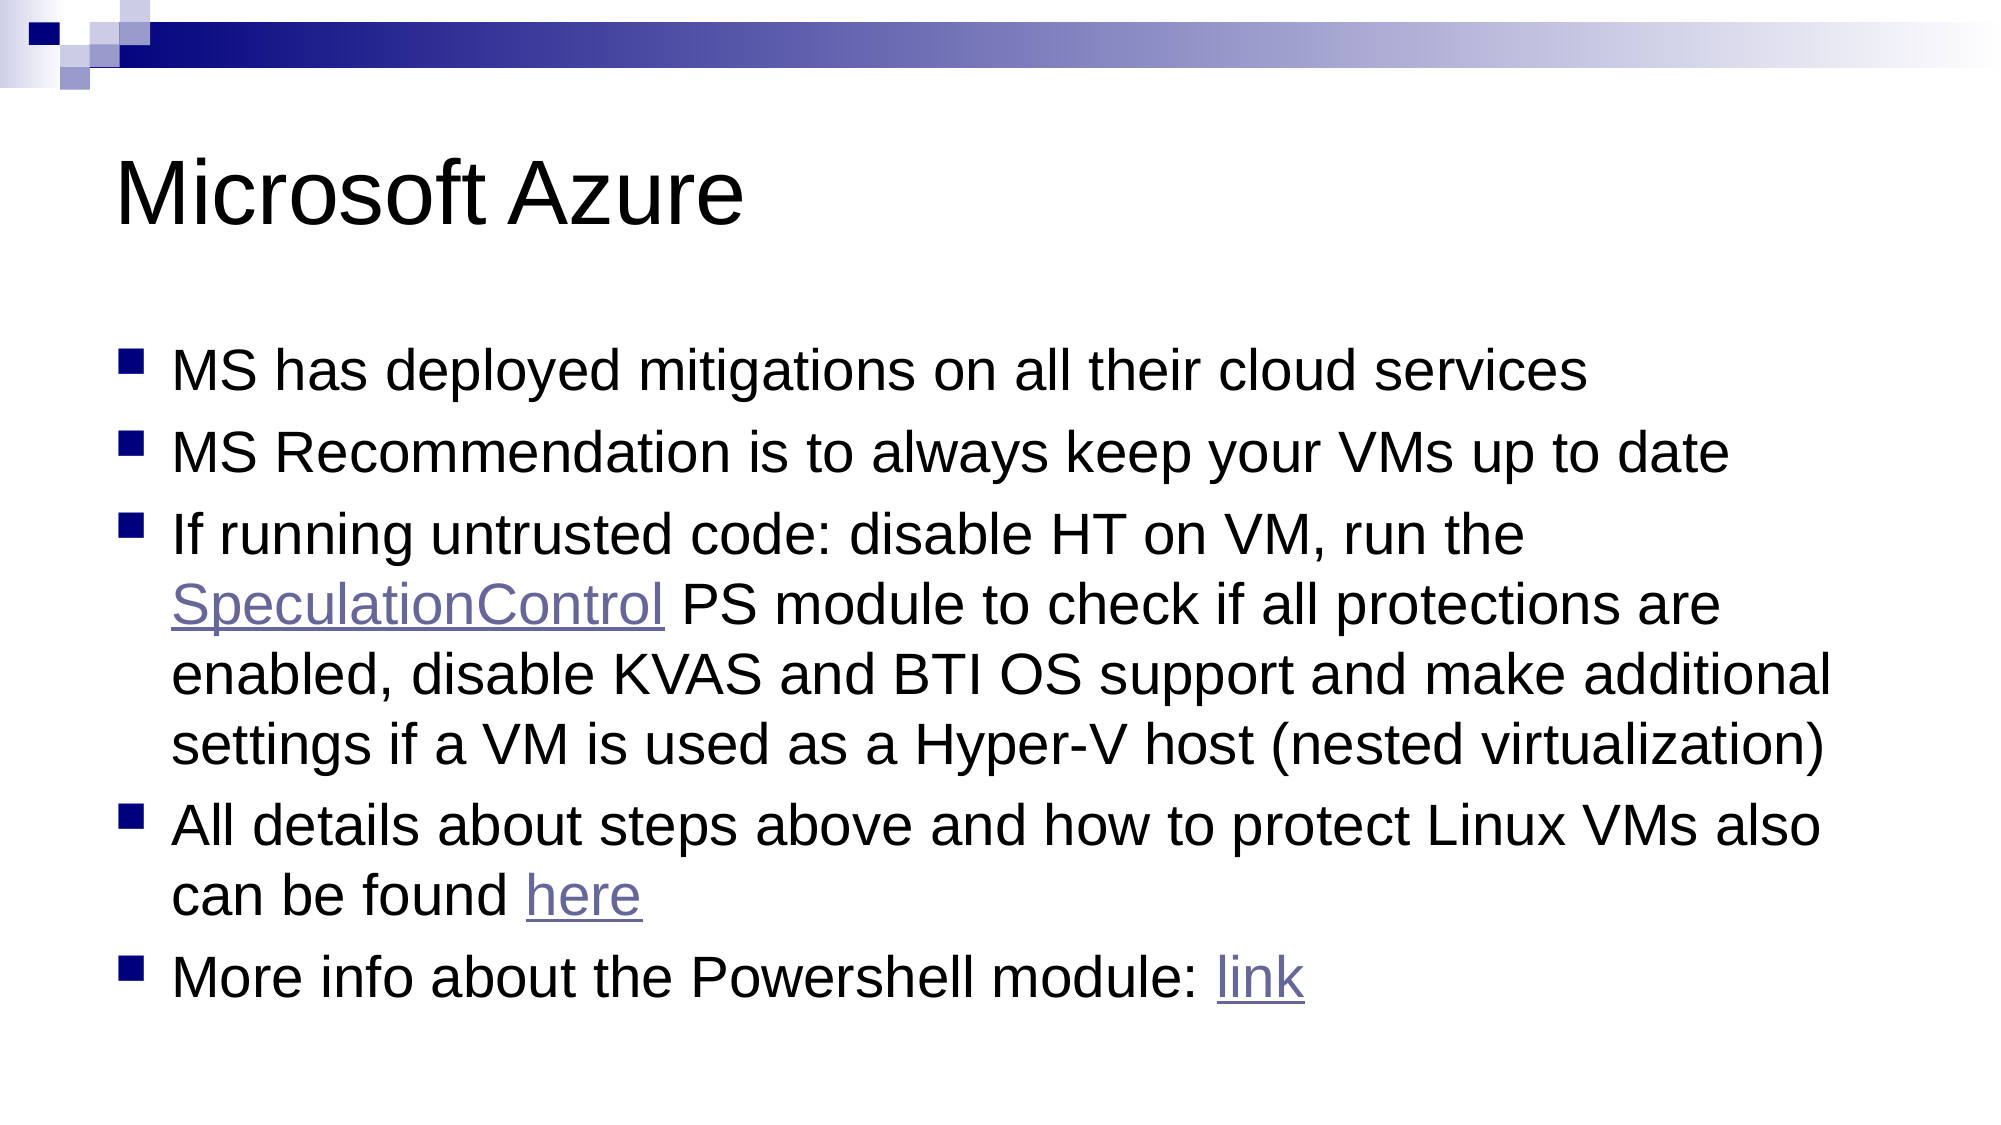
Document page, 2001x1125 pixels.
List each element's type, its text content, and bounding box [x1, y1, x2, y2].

title Microsoft Azure [99, 75, 1900, 300]
list MS has deployed mitigations on all their cloud services MS Recommendation is to always keep your VMs up to date If running untrusted code: disable HT on VM, run the SpeculationControl PS module to check if all protections are enabled, disable KVAS and BTI OS support and make additional settings if a VM is used as a Hyper-V host (nested virtualization) All details about steps above and how to protect Linux VMs also can be found here More info about the Powershell module: link [99, 324, 1900, 963]
